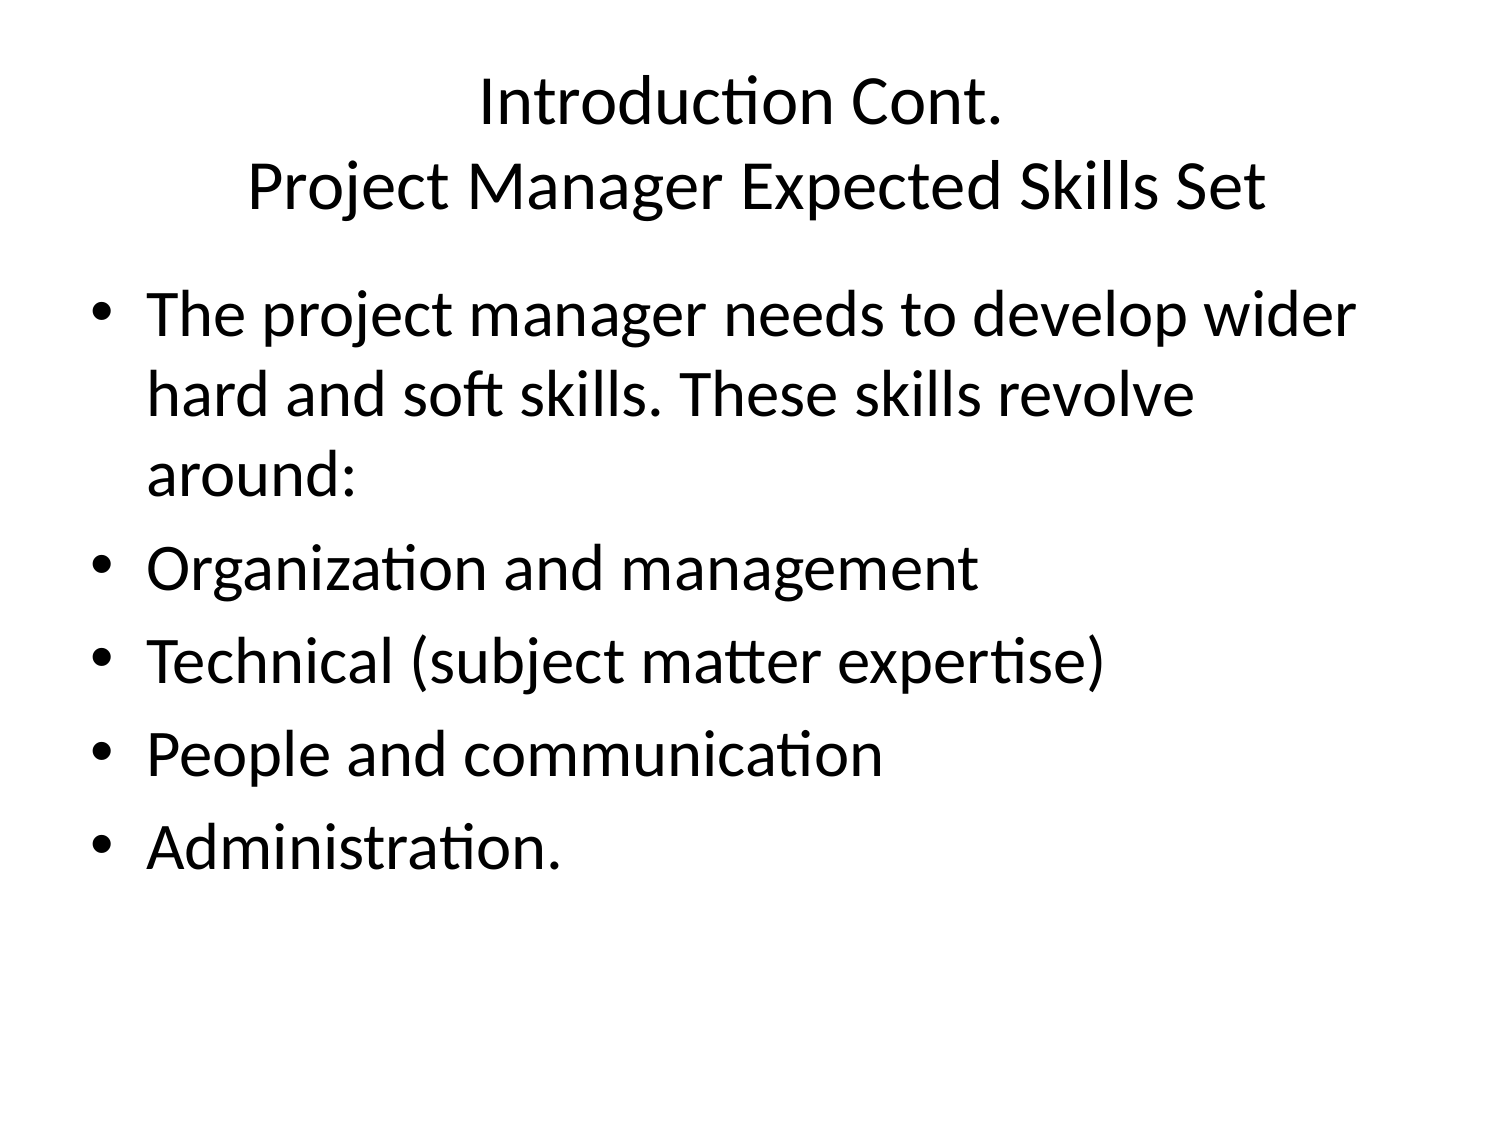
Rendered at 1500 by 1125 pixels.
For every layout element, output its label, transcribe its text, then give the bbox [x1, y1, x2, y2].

title Introduction Cont. Project Manager Expected Skills Set [75, 45, 1425, 233]
list The project manager needs to develop wider hard and soft skills. These skills revolve around: Organization and management Technical (subject matter expertise) People and communication Administration. [75, 262, 1425, 1005]
